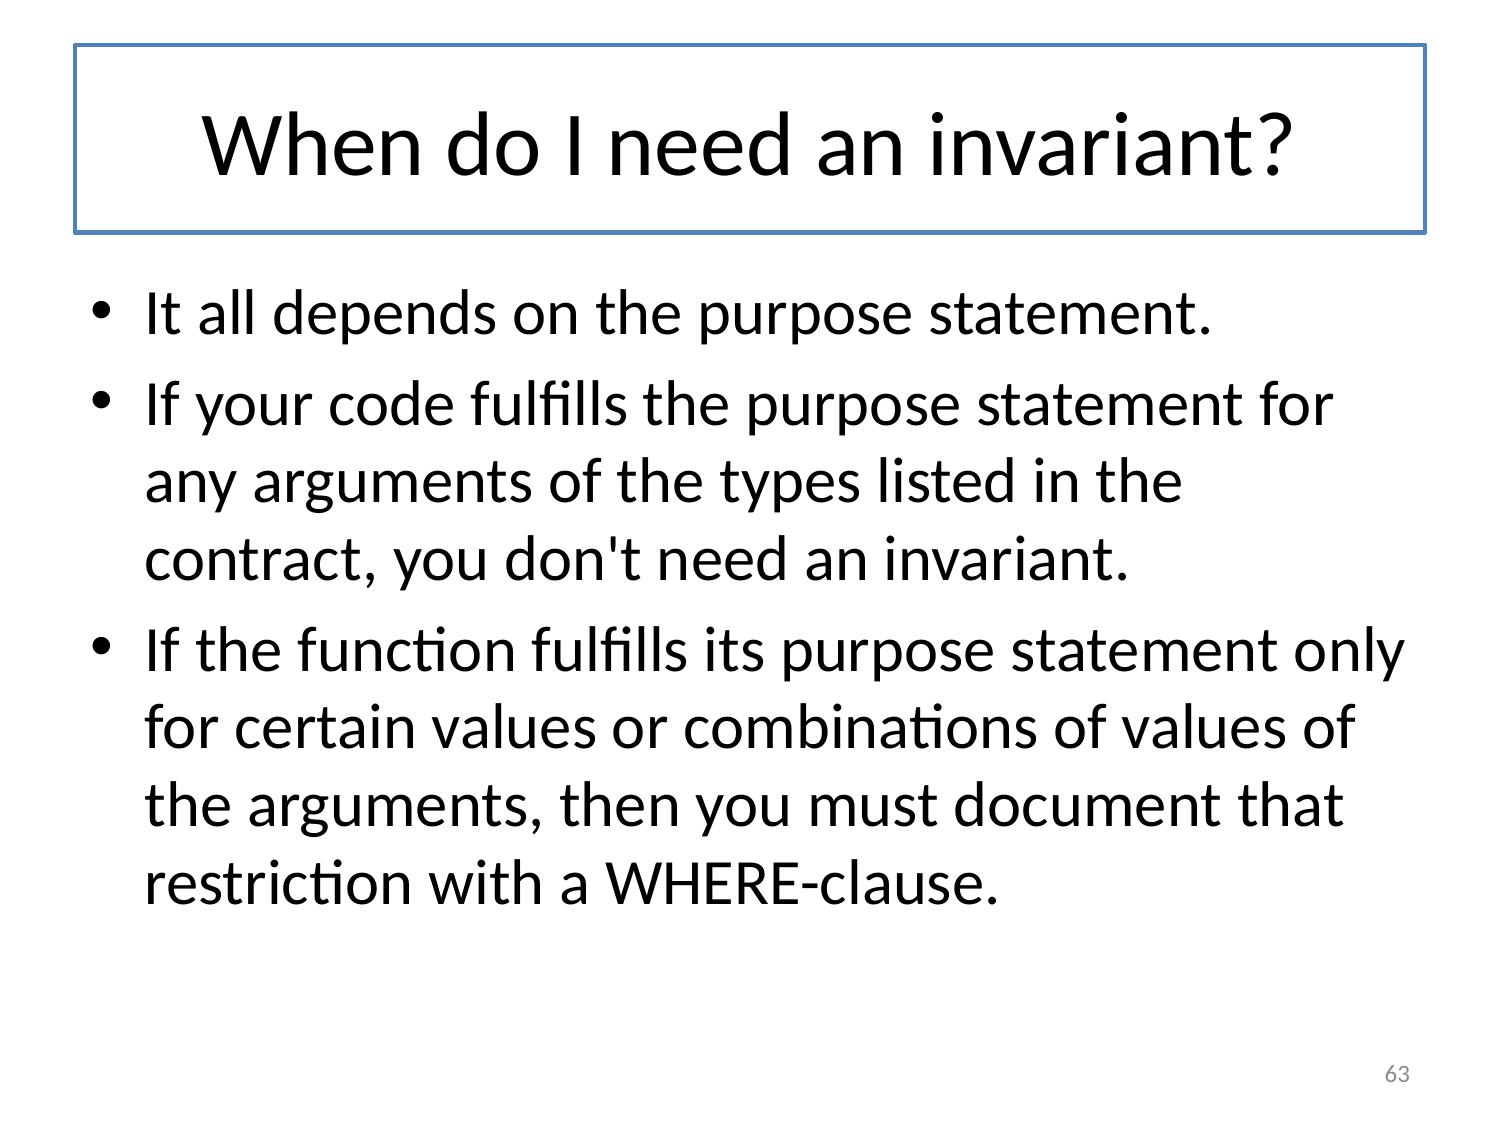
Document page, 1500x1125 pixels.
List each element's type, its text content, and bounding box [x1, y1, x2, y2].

title When do I need an invariant? [73, 43, 1427, 235]
list It all depends on the purpose statement. If your code fulfills the purpose statement for any arguments of the types listed in the contract, you don't need an invariant. If the function fulfills its purpose statement only for certain values or combinations of values of the arguments, then you must document that restriction with a WHERE-clause. [75, 262, 1425, 1005]
slide_number 63 [1074, 1042, 1425, 1103]
